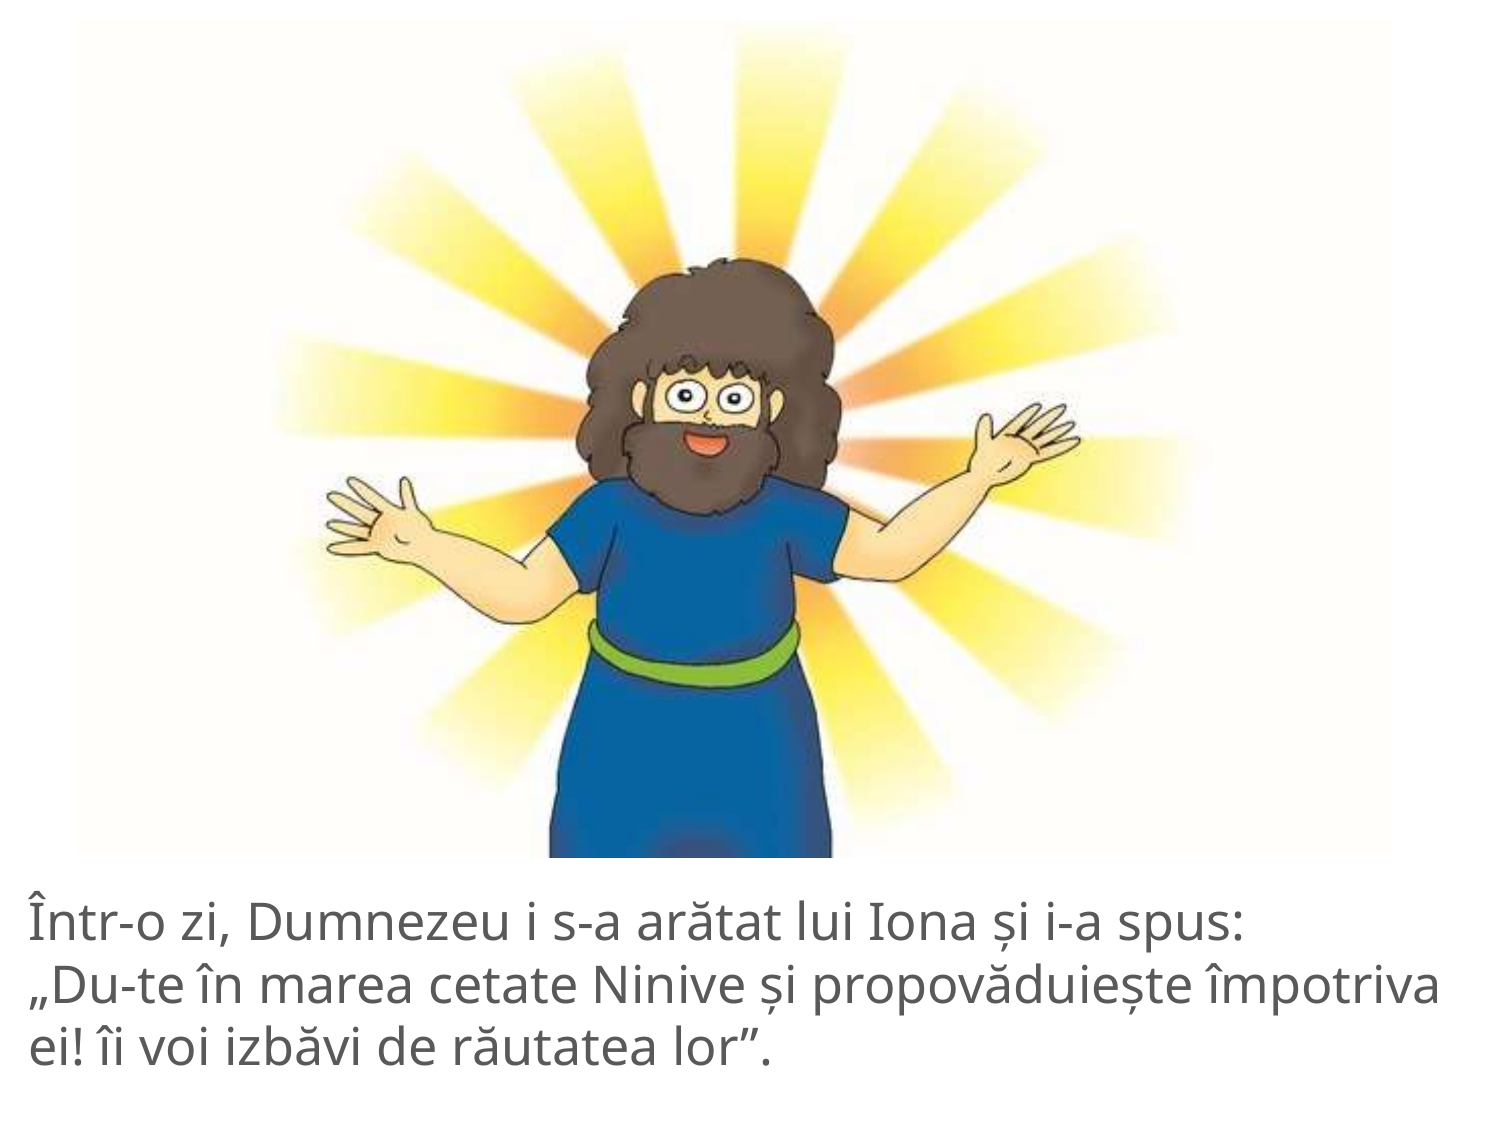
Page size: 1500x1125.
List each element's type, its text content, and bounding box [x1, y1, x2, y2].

picture [76, 18, 1394, 858]
text_box Într-o zi, Dumnezeu i s-a arătat lui Iona și i-a spus: „Du-te în marea cetate Ninive și propovăduiește împotriva ei! îi voi izbăvi de răutatea lor”. [13, 881, 1500, 1084]
